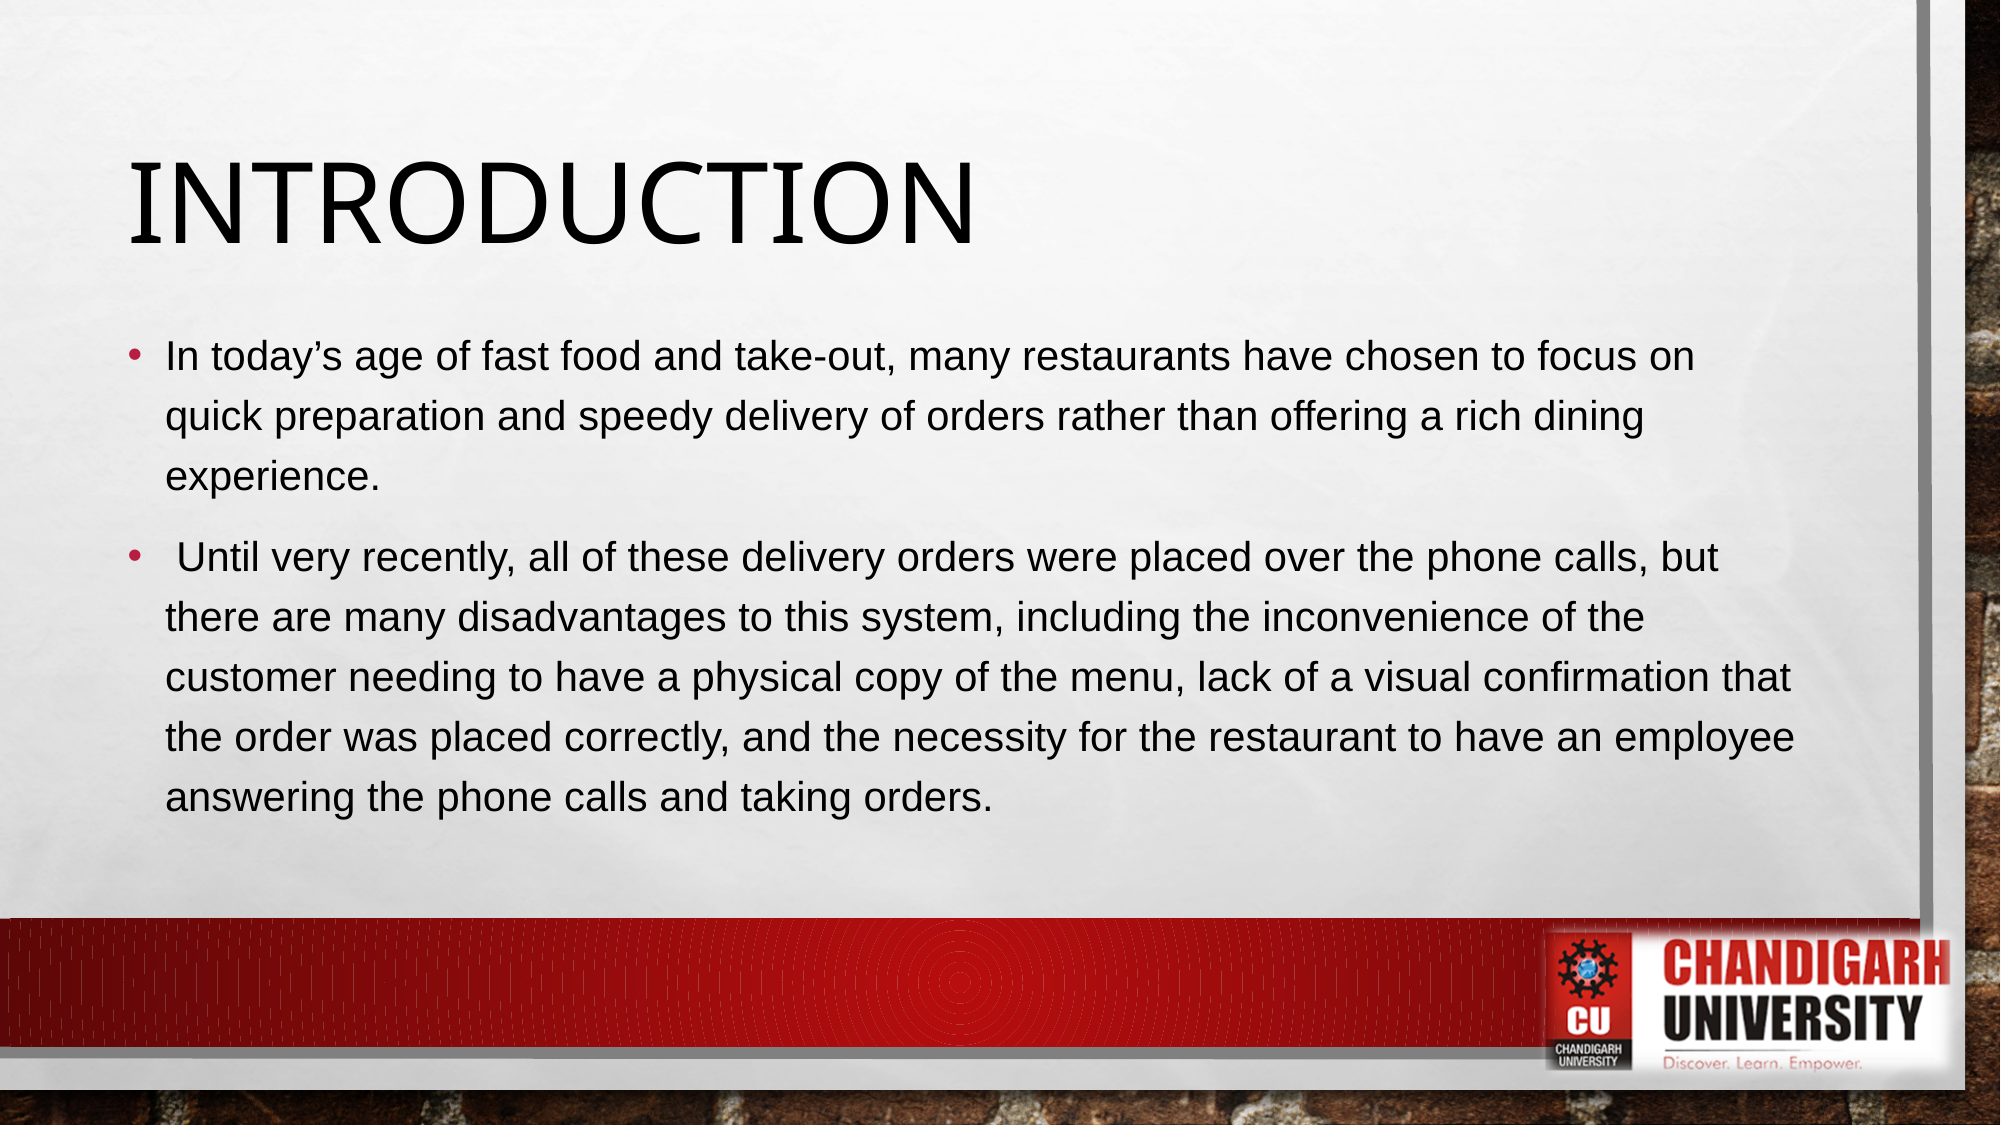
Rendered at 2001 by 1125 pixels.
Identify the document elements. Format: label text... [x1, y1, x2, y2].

picture [0, 0, 2000, 1125]
list In today’s age of fast food and take-out, many restaurants have chosen to focus on quick preparation and speedy delivery of orders rather than offering a rich dining experience. Until very recently, all of these delivery orders were placed over the phone calls, but there are many disadvantages to this system, including the inconvenience of the customer needing to have a physical copy of the menu, lack of a visual confirmation that the order was placed correctly, and the necessity for the restaurant to have an employee answering the phone calls and taking orders. [112, 338, 1818, 882]
title introduction [112, 112, 1818, 302]
